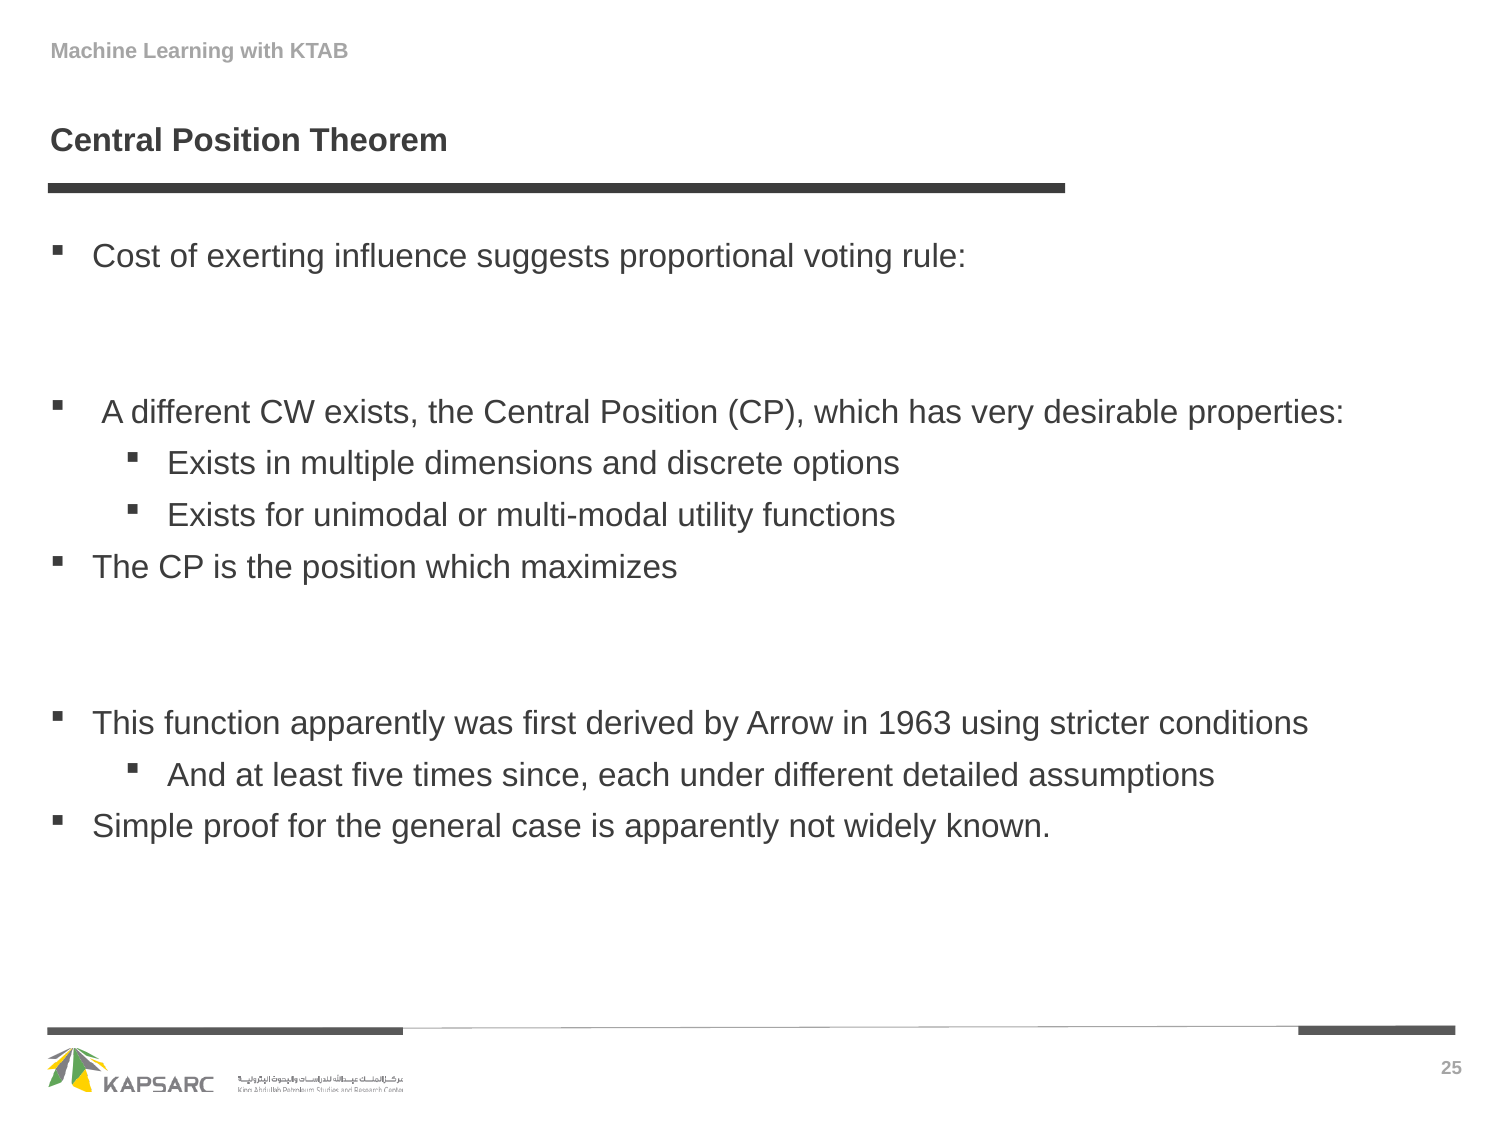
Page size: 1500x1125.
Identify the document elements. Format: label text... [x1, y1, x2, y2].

text_box Central Position Theorem [35, 110, 1064, 165]
text_box [47, 182, 1066, 194]
